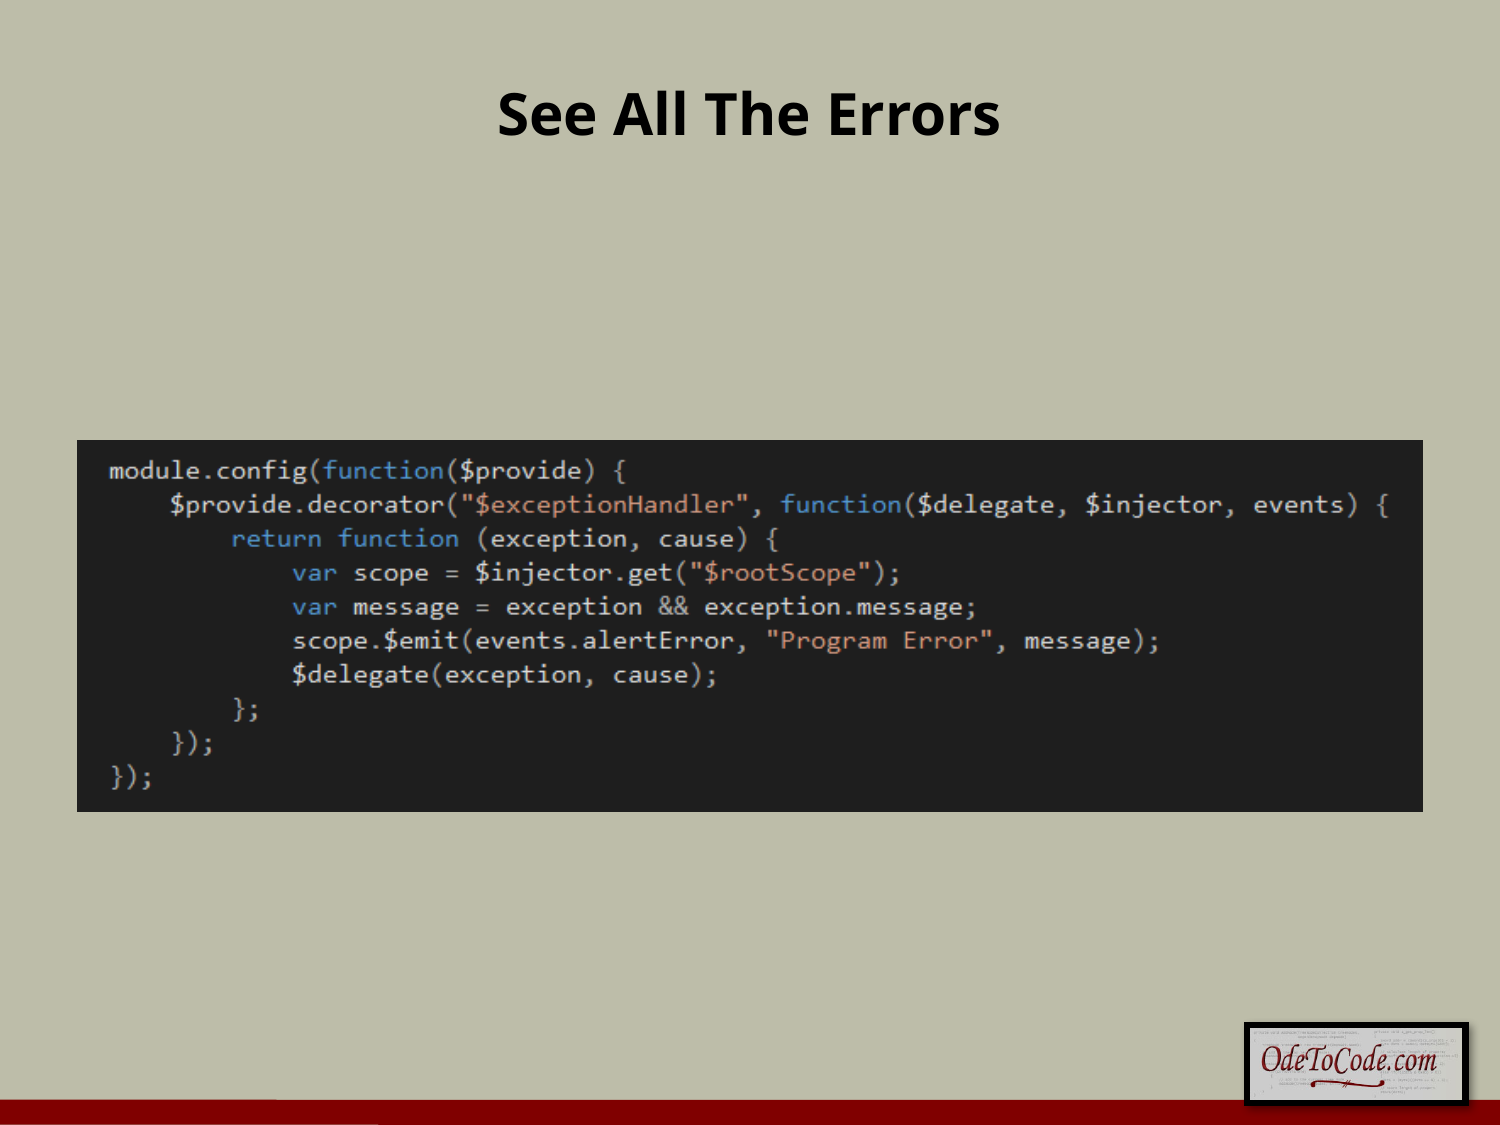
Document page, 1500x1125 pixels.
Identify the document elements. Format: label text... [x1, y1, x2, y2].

title See All The Errors [74, 49, 1426, 176]
picture [77, 440, 1423, 812]
picture [1250, 1028, 1462, 1100]
